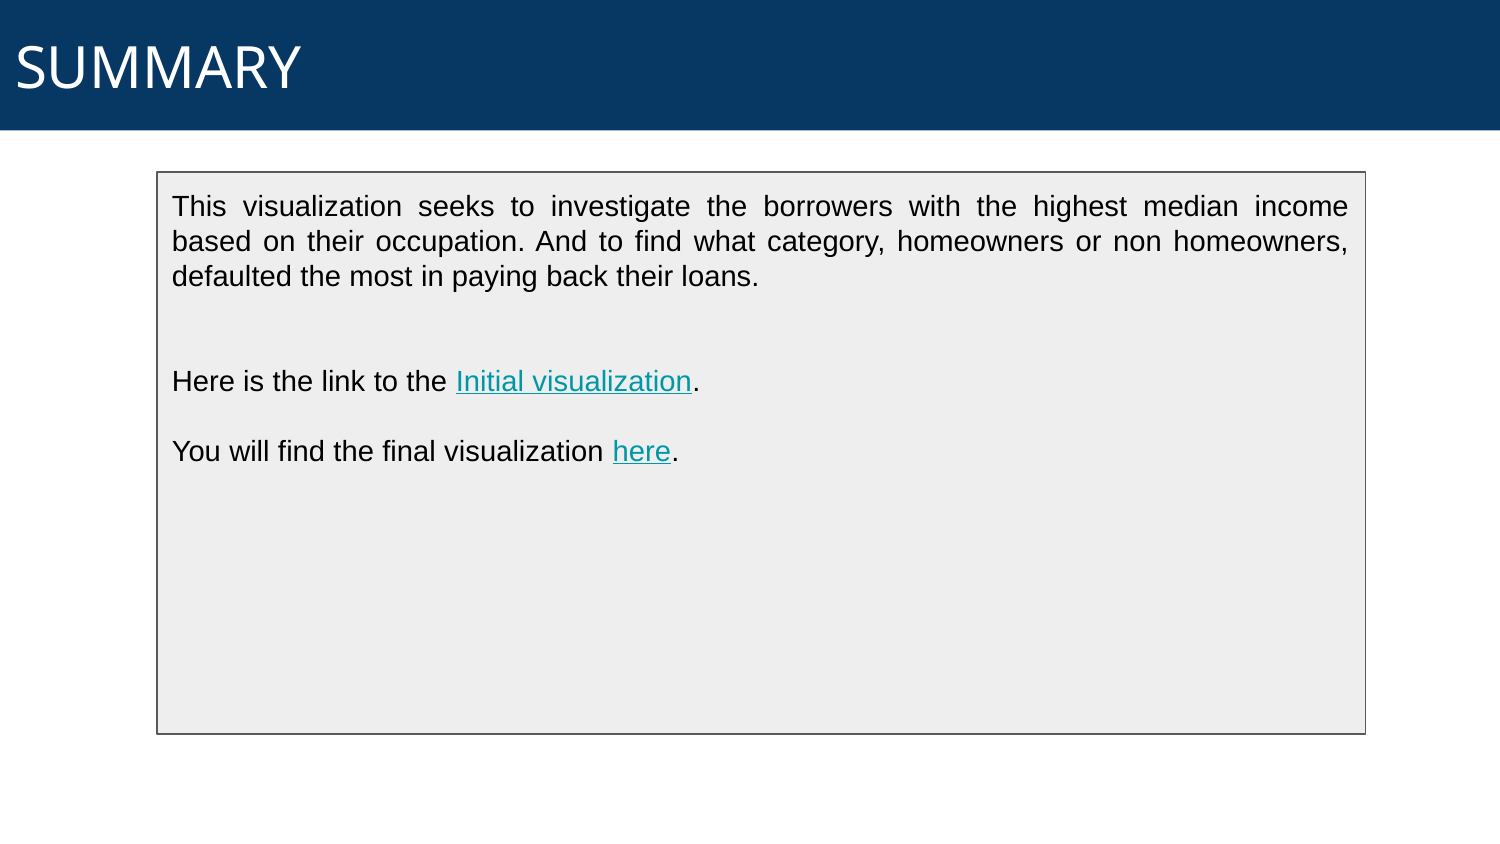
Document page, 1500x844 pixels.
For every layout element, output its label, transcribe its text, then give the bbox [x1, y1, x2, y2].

text_box This visualization seeks to investigate the borrowers with the highest median income based on their occupation. And to find what category, homeowners or non homeowners, defaulted the most in paying back their loans. Here is the link to the Initial visualization. You will find the final visualization here. [156, 172, 1366, 735]
title SUMMARY [0, 0, 1500, 131]
